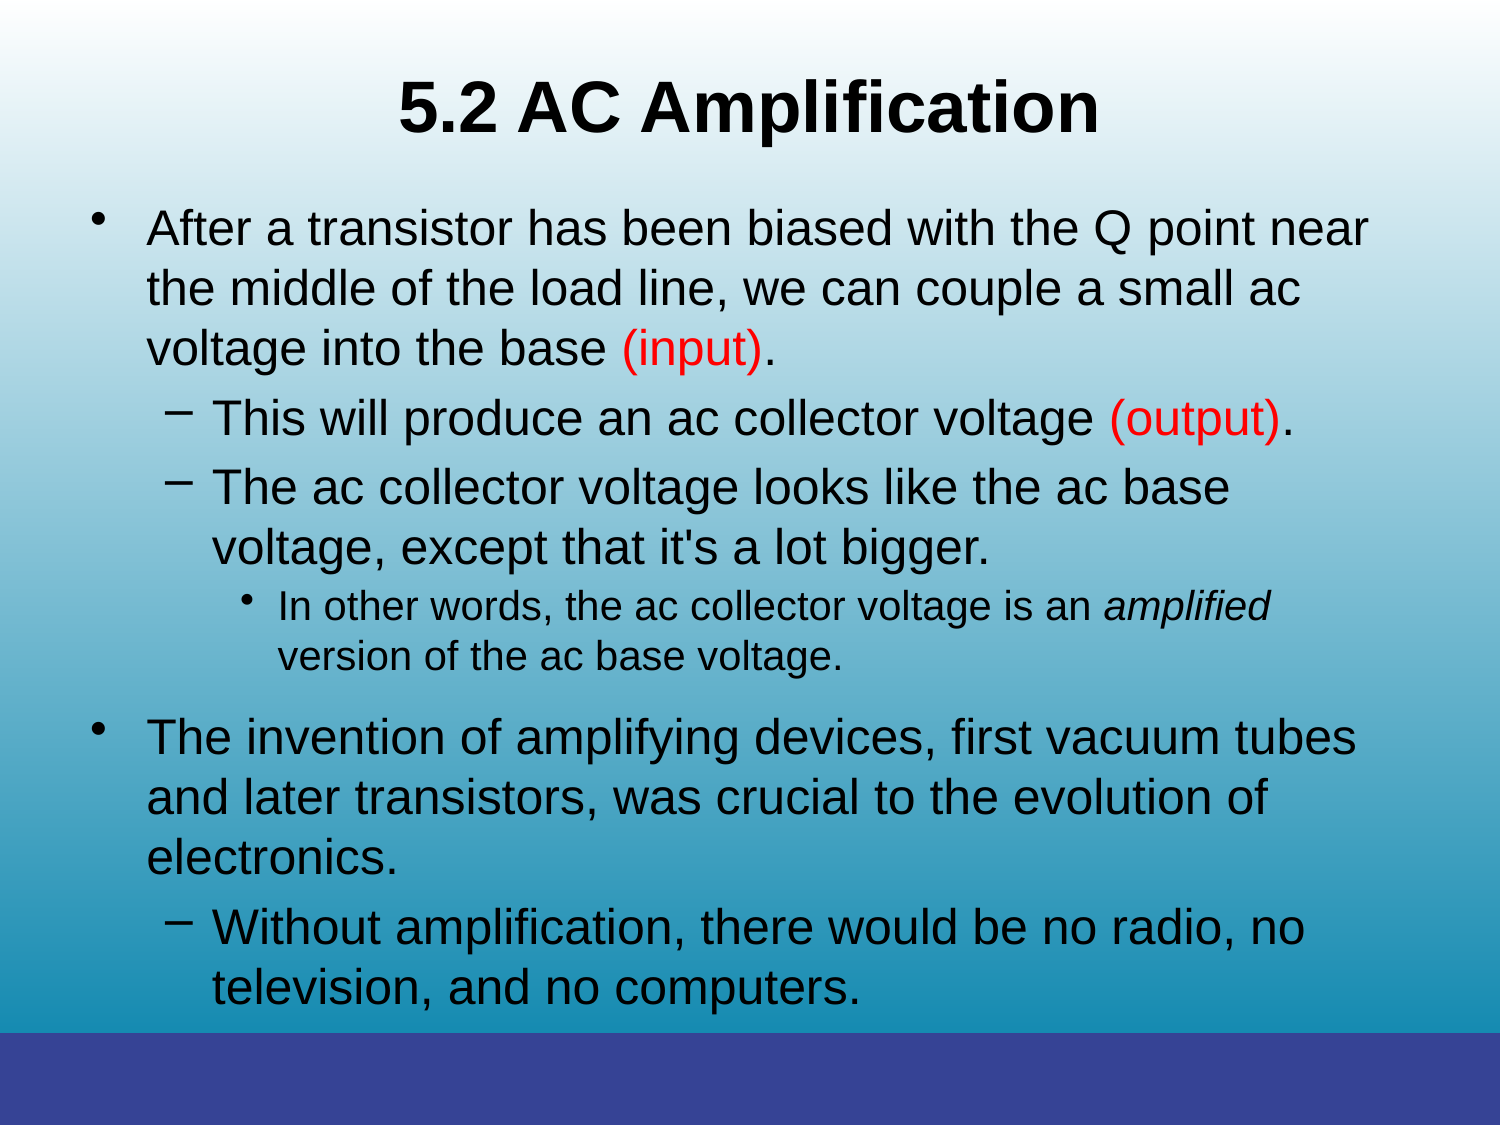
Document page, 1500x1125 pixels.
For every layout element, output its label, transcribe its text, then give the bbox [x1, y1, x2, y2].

title 5.2 AC Amplification [75, 45, 1425, 163]
picture [0, 1033, 1500, 1125]
list After a transistor has been biased with the Q point near the middle of the load line, we can couple a small ac voltage into the base (input). This will produce an ac collector voltage (output). The ac collector voltage looks like the ac base voltage, except that it's a lot bigger. In other words, the ac collector voltage is an amplified version of the ac base voltage. The invention of amplifying devices, first vacuum tubes and later transistors, was crucial to the evolution of electronics. Without amplification, there would be no radio, no television, and no computers. [75, 187, 1425, 1000]
